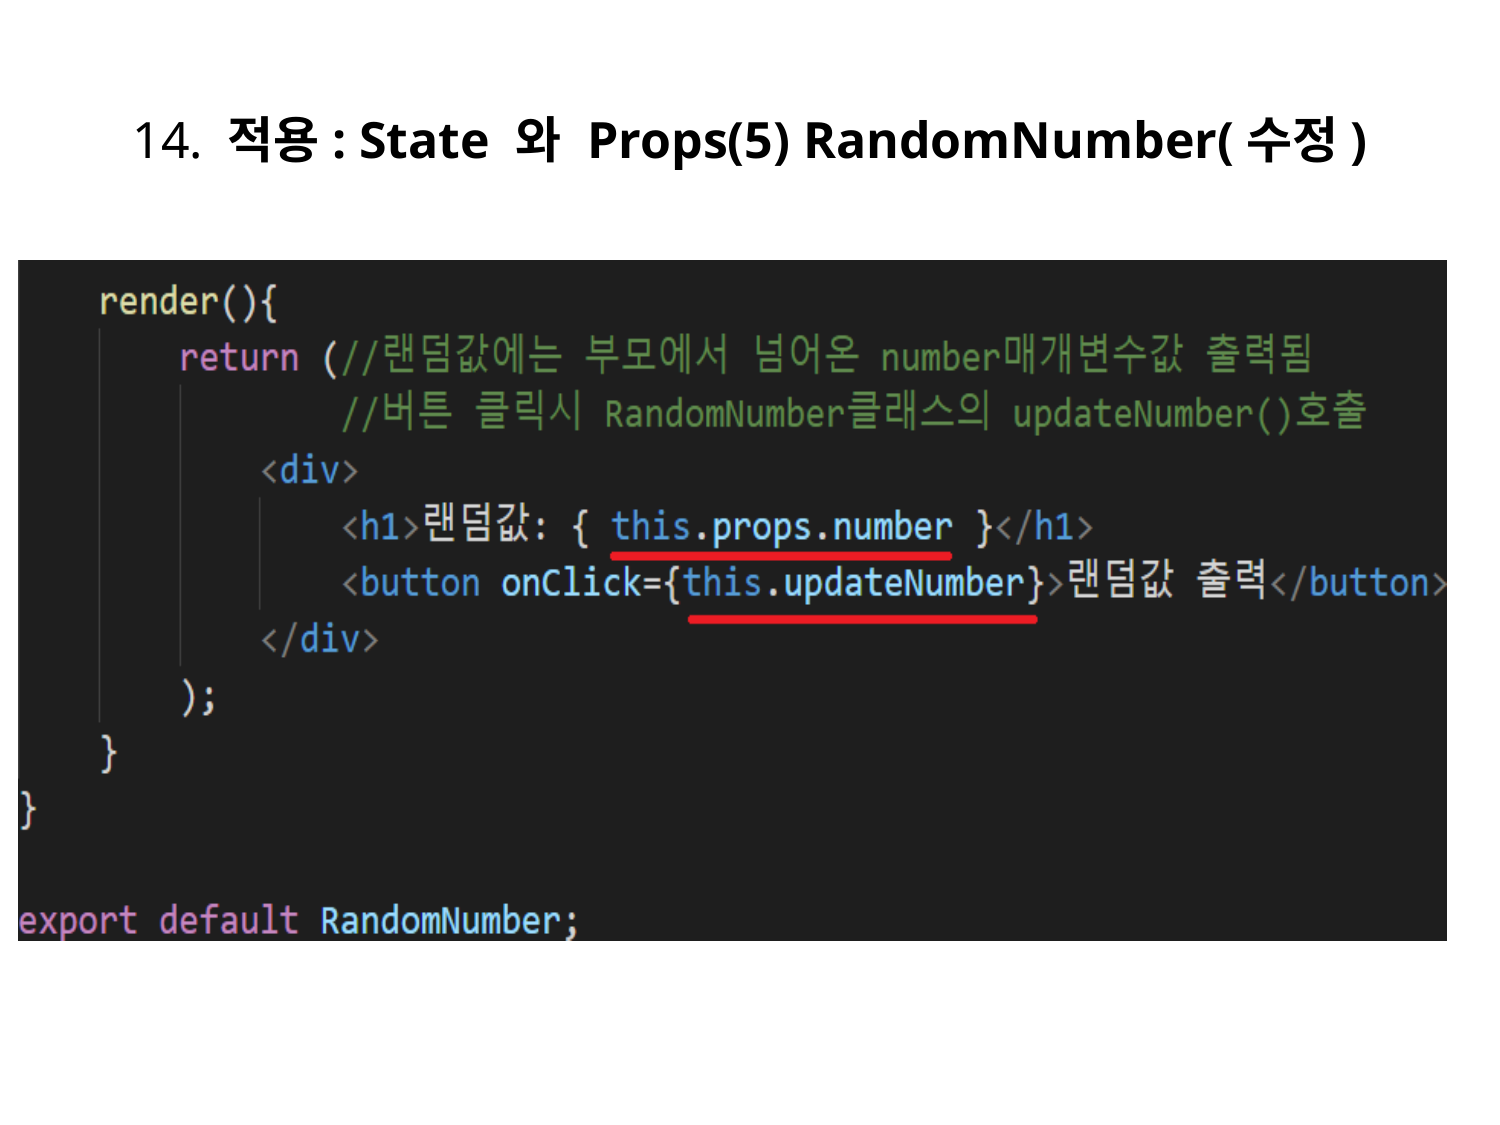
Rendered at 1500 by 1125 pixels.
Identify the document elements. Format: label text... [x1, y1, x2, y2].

picture [18, 259, 1448, 941]
title 14. 적용: State 와 Props(5) RandomNumber(수정) [75, 45, 1425, 233]
